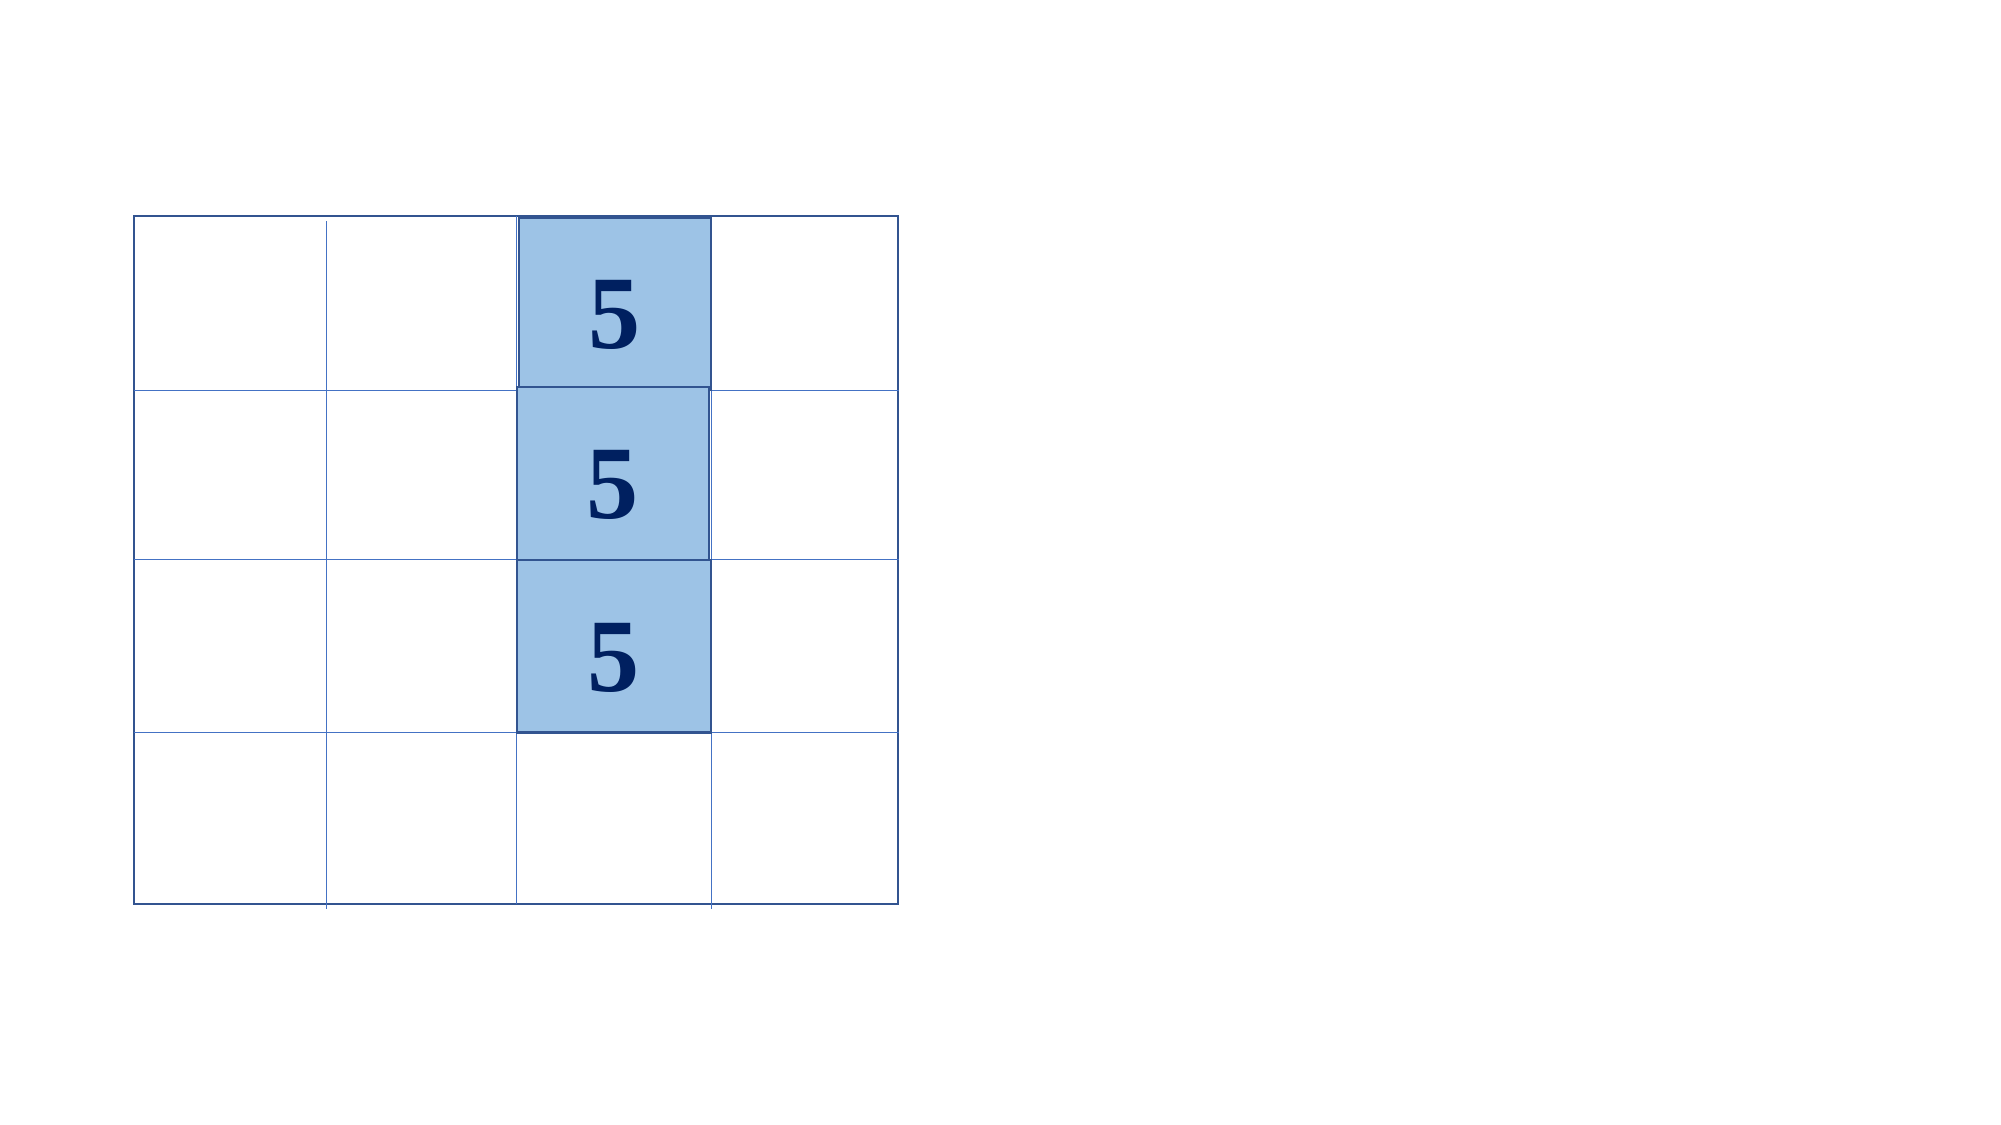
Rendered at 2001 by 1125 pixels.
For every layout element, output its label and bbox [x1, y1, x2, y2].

text_box [519, 217, 712, 391]
text_box [517, 387, 710, 560]
text_box [133, 215, 899, 910]
text_box [517, 560, 712, 733]
